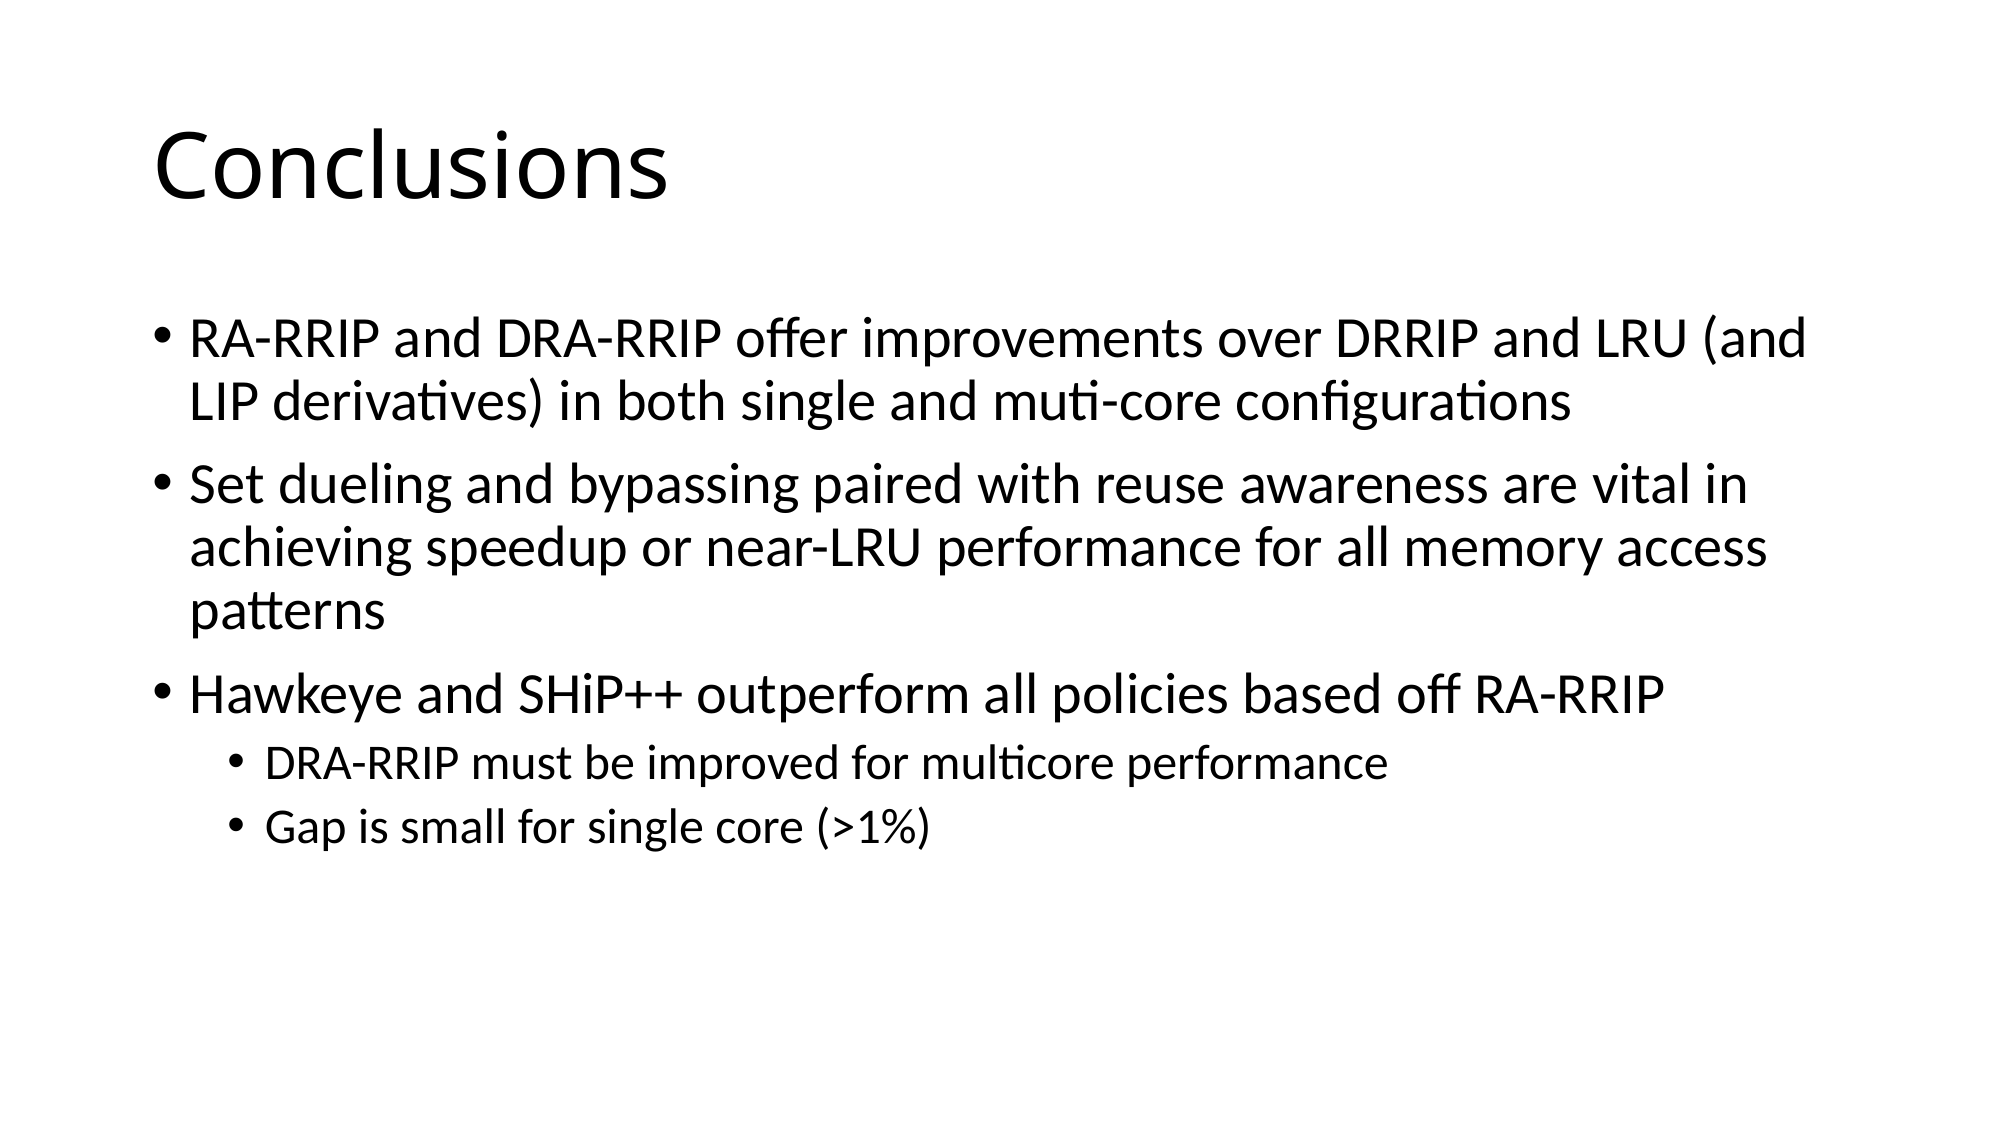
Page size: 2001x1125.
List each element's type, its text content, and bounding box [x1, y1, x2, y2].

list RA-RRIP and DRA-RRIP offer improvements over DRRIP and LRU (and LIP derivatives) in both single and muti-core configurations Set dueling and bypassing paired with reuse awareness are vital in achieving speedup or near-LRU performance for all memory access patterns Hawkeye and SHiP++ outperform all policies based off RA-RRIP DRA-RRIP must be improved for multicore performance Gap is small for single core (>1%) [137, 299, 1863, 1014]
title Conclusions [137, 59, 1863, 278]
